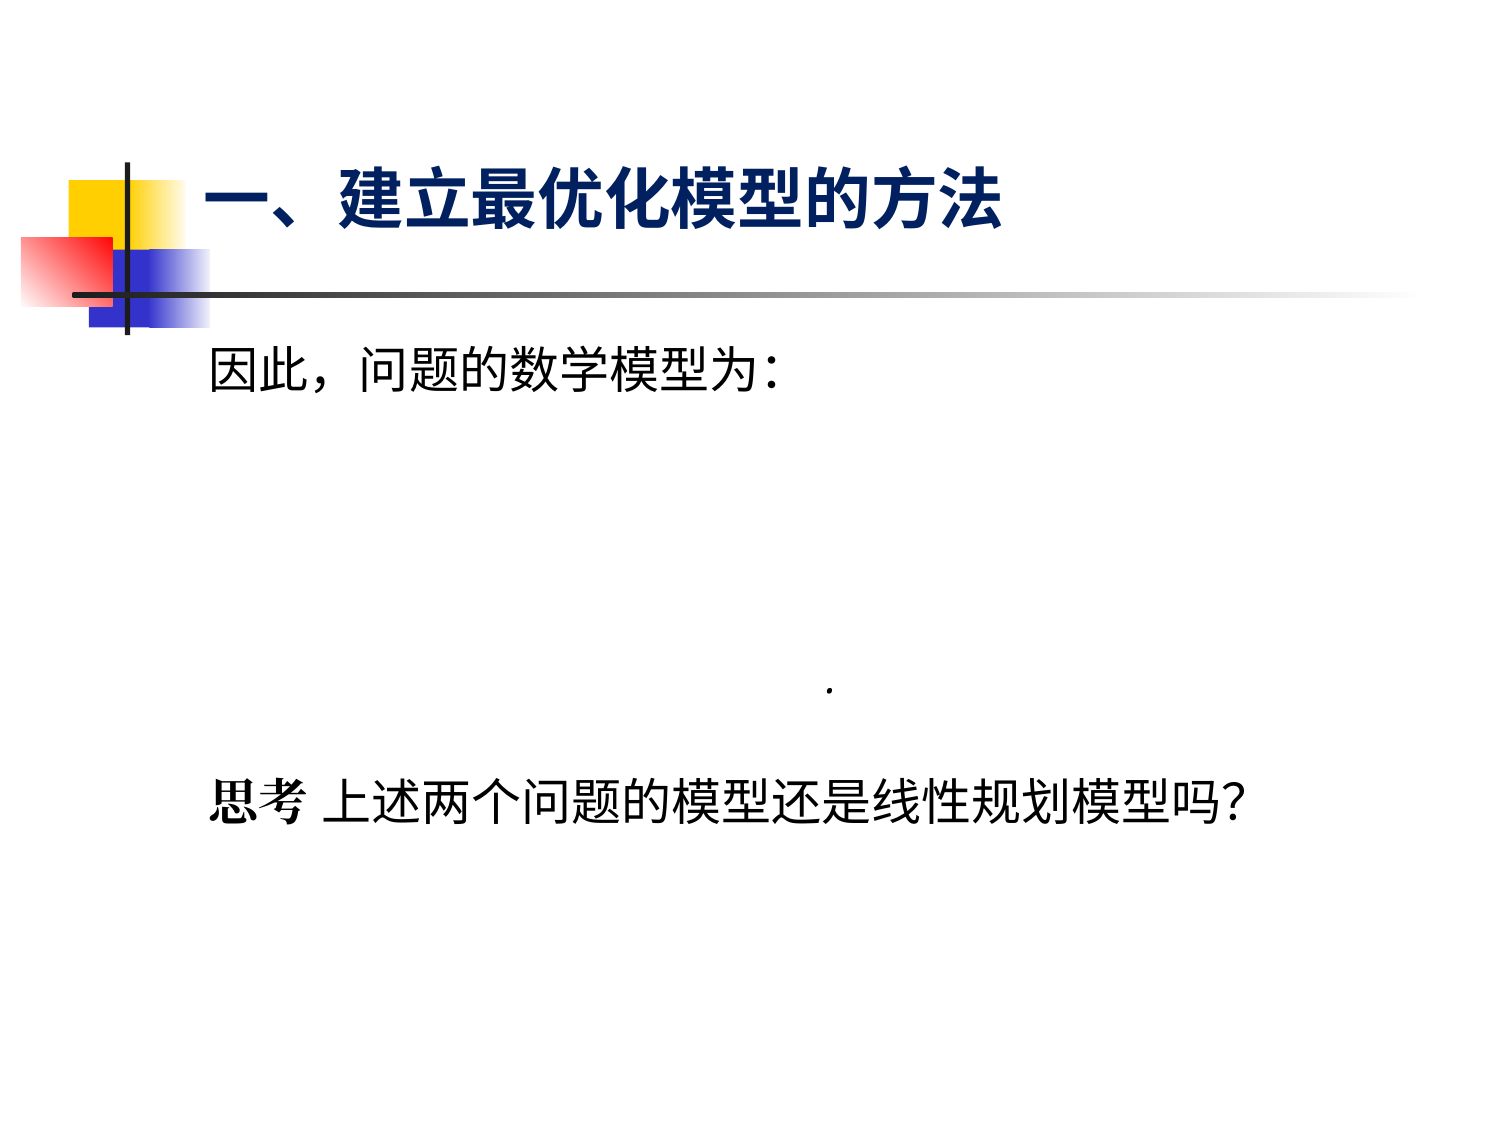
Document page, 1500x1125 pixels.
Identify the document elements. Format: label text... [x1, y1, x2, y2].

title 一、建立最优化模型的方法 [189, 56, 1468, 244]
